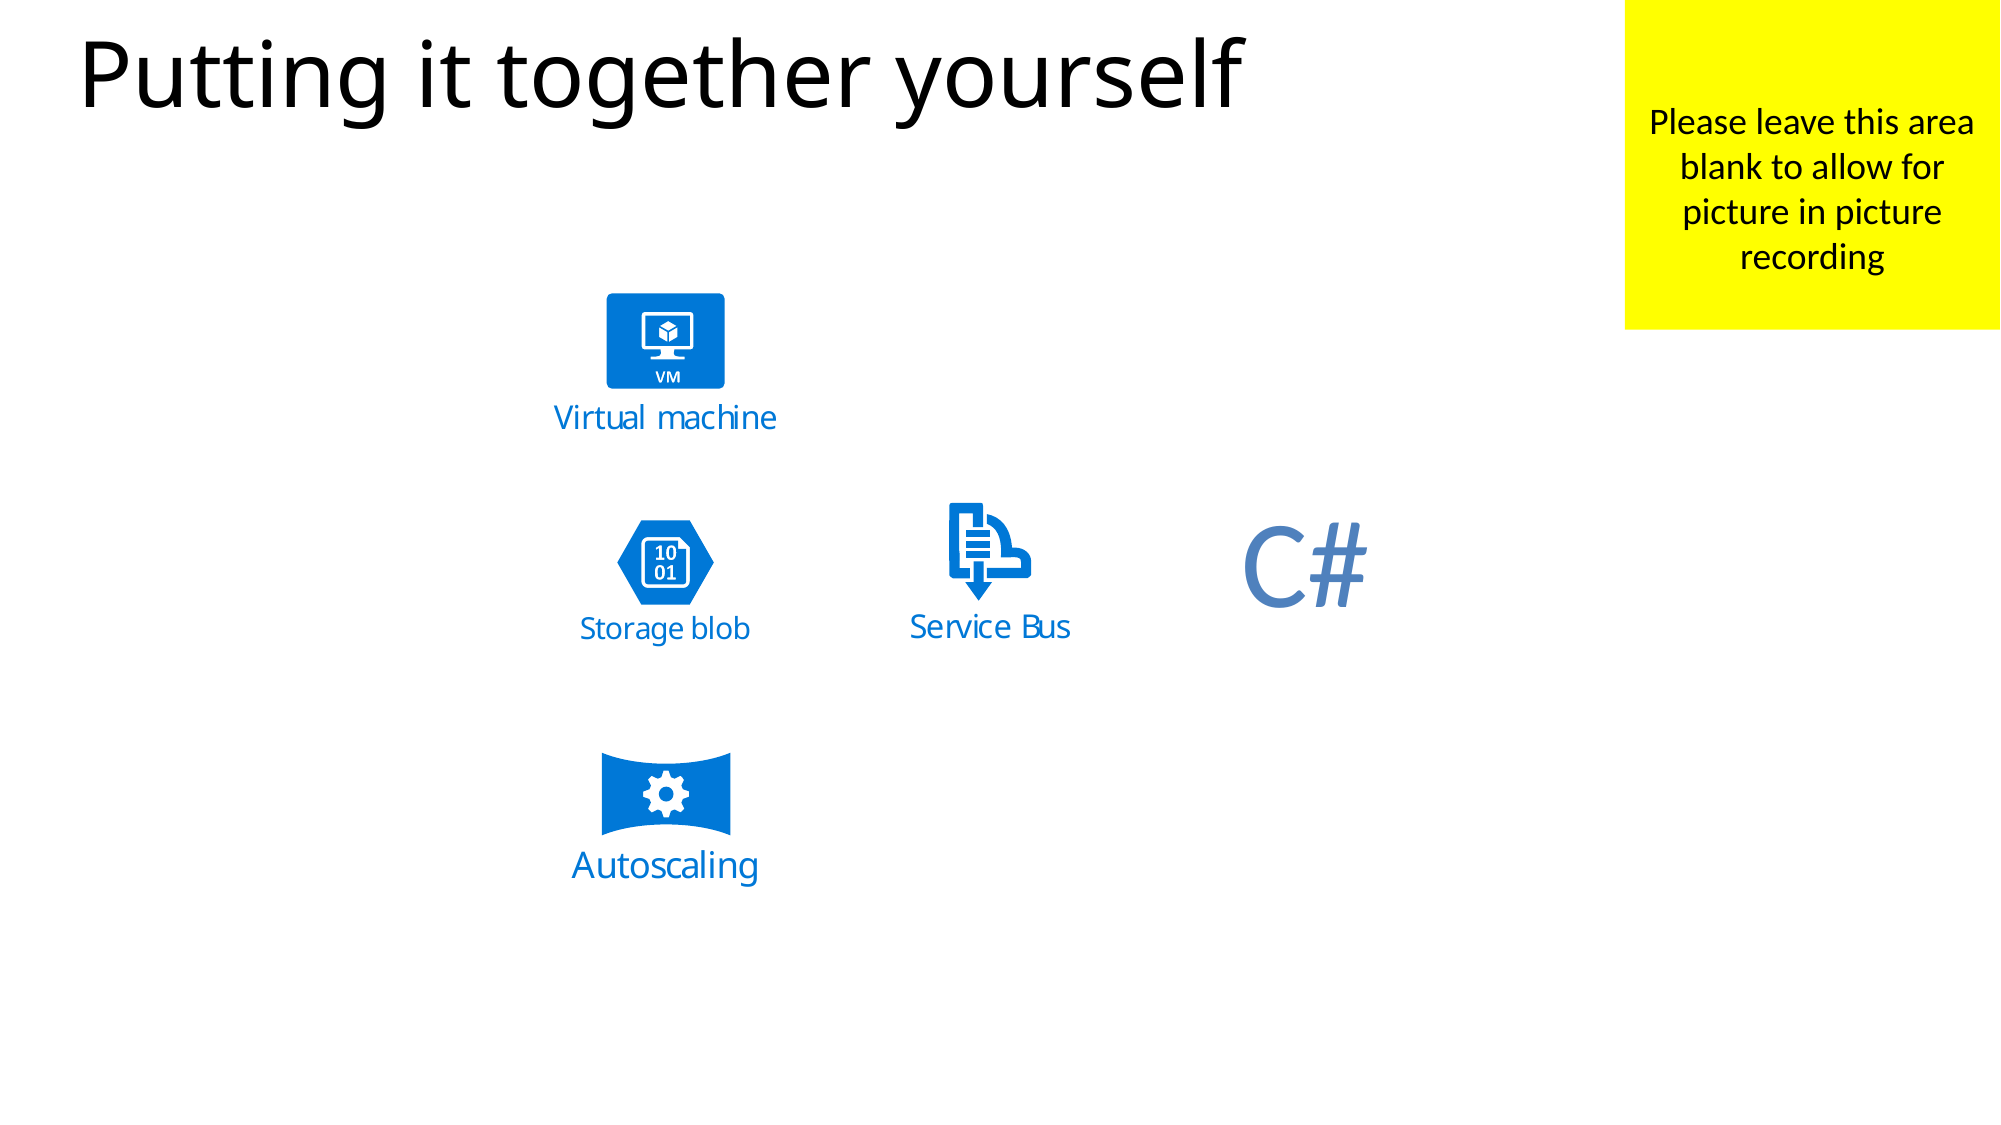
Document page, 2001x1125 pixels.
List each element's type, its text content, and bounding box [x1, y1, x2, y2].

text_box C# [1226, 474, 1386, 640]
text_box Please leave this area blank to allow for picture in picture recording [1624, 0, 2000, 330]
title Putting it together yourself [62, 29, 1624, 205]
picture [888, 498, 1104, 664]
picture [548, 747, 779, 908]
picture [533, 288, 794, 454]
picture [560, 516, 767, 664]
